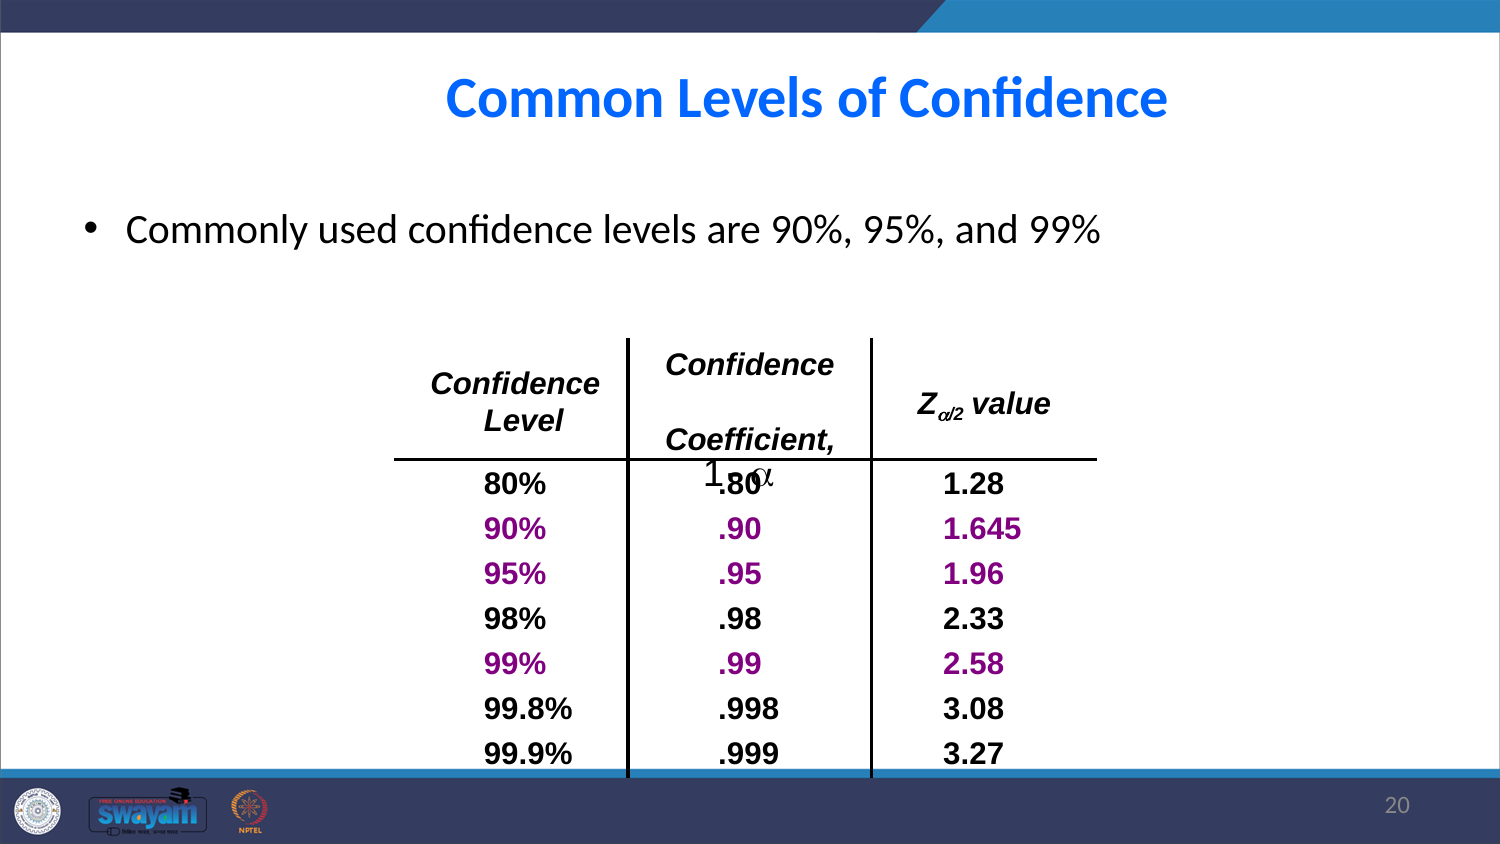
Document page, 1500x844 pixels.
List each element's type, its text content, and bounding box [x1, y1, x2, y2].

table_header 1.28 [872, 460, 1027, 509]
table_cell .90 [629, 509, 871, 554]
title Common Levels of Confidence [444, 57, 1177, 201]
slide_number 20 [1378, 792, 1419, 844]
text_box Confidence Coefficient, 1  [662, 342, 838, 494]
table_header 80% [479, 460, 628, 509]
table_cell .999 [629, 734, 871, 778]
table_cell 3.27 [872, 734, 1027, 778]
table_cell 98% [479, 599, 628, 644]
table_cell .98 [629, 599, 871, 644]
table_cell 1.645 [872, 509, 1027, 554]
table_cell 99.8% [479, 689, 628, 734]
picture [0, 0, 1500, 844]
table_cell .998 [629, 689, 871, 734]
table_cell 99% [479, 644, 628, 689]
table_cell 2.33 [872, 599, 1027, 644]
table_header .80 [629, 460, 871, 509]
table_cell .99 [629, 644, 871, 689]
table_cell 99.9% [479, 734, 628, 778]
table_cell 90% [479, 509, 628, 554]
table_cell .95 [629, 554, 871, 599]
table_cell 95% [479, 554, 628, 599]
table_cell 3.08 [872, 689, 1027, 734]
table_cell 2.58 [872, 644, 1027, 689]
text_box Confidence Level [428, 361, 603, 438]
text_box Z/2 value [911, 379, 1063, 425]
text_box Commonly used confidence levels are 90%, 95%, and 99% [81, 199, 1104, 252]
table_cell 1.96 [872, 554, 1027, 599]
